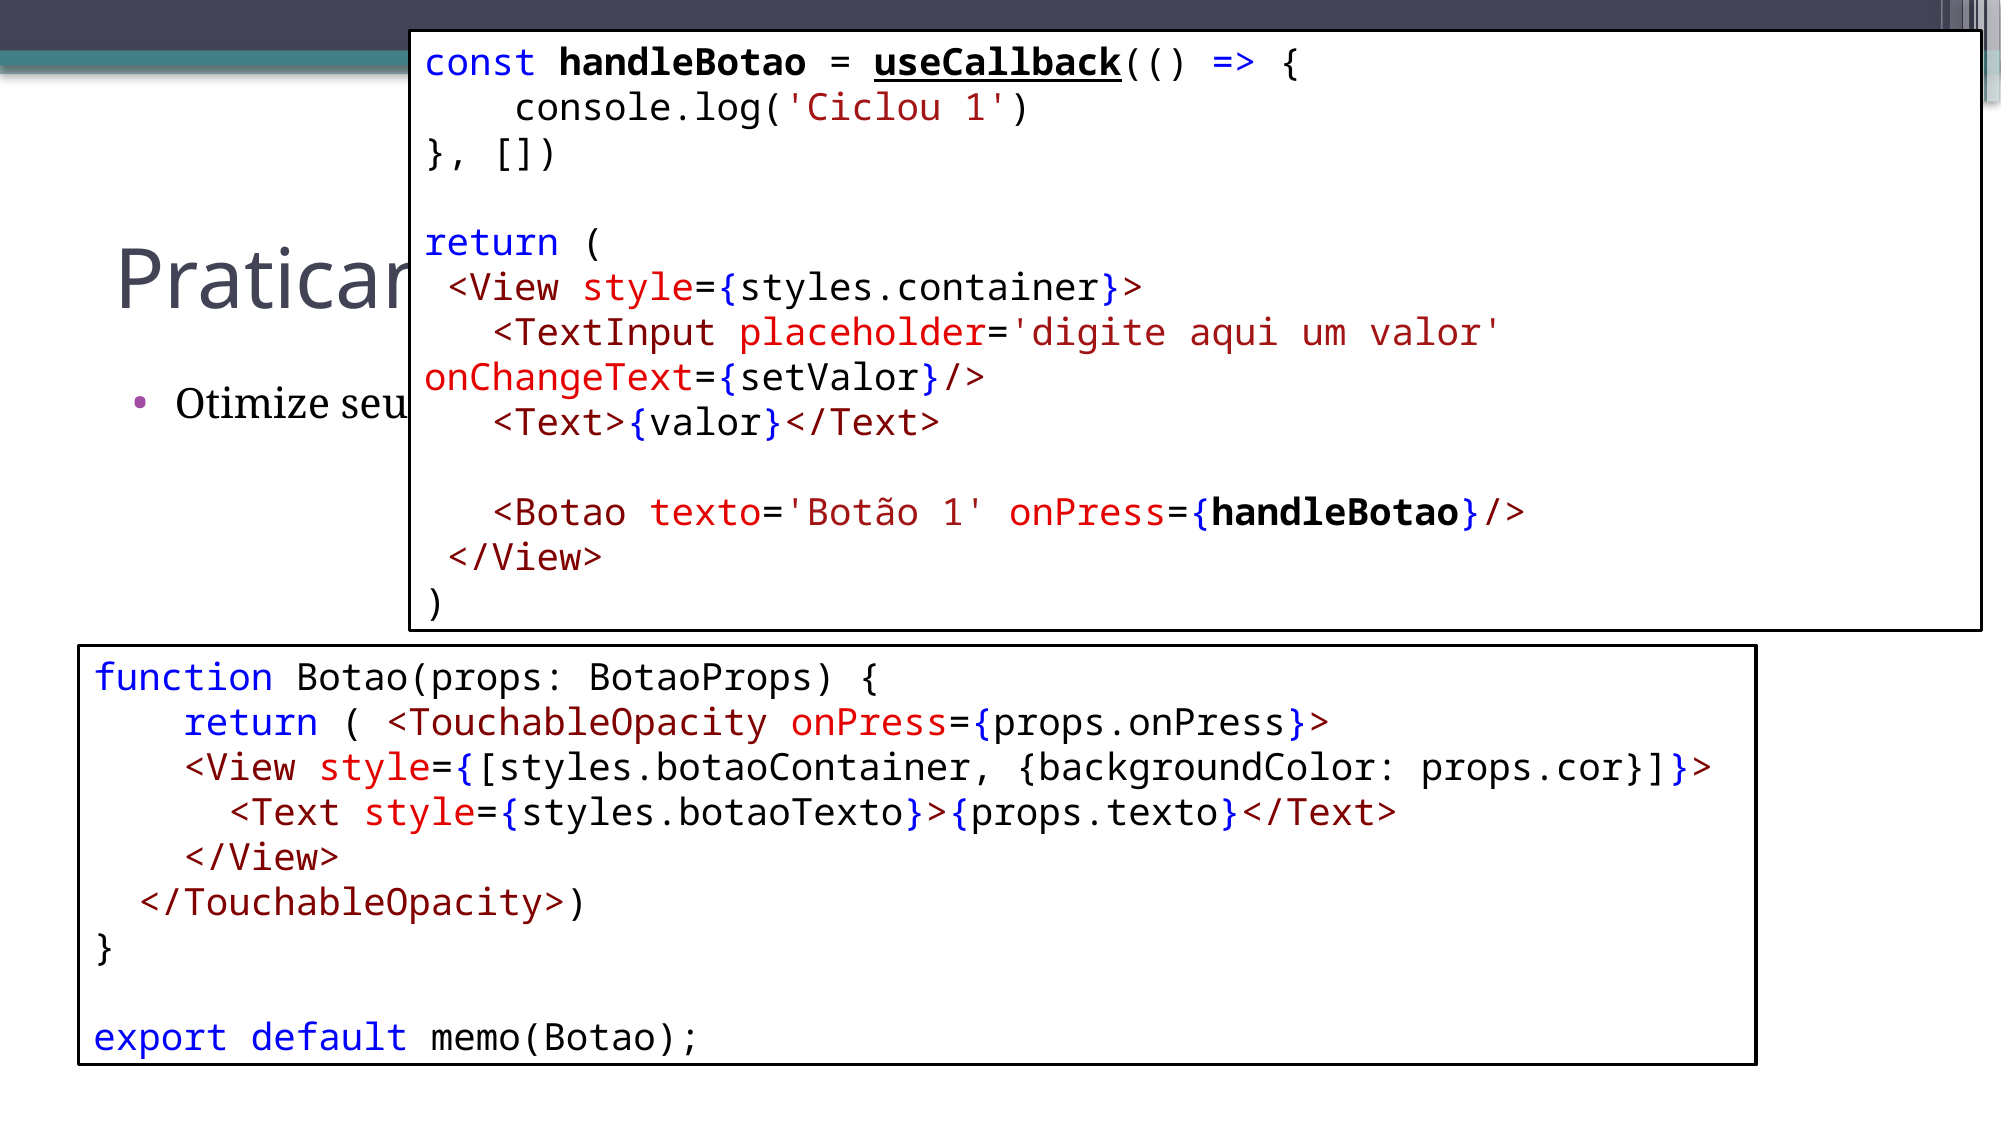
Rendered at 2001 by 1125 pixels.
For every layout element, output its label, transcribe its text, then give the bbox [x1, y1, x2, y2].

title Praticando [99, 187, 408, 363]
text_box function Botao(props: BotaoProps) { return ( <TouchableOpacity onPress={props.onPress}> <View style={[styles.botaoContainer, {backgroundColor: props.cor}]}> <Text style={styles.botaoTexto}>{props.texto}</Text> </View> </TouchableOpacity>) } export default memo(Botao); [77, 644, 1758, 1066]
list Otimize seu botão. [99, 368, 408, 468]
text_box const handleBotao = useCallback(() => { console.log('Ciclou 1') }, []) return ( <View style={styles.container}> <TextInput placeholder='digite aqui um valor' onChangeText={setValor}/> <Text>{valor}</Text> <Botao texto='Botão 1' onPress={handleBotao}/> </View> ) [408, 29, 1983, 632]
